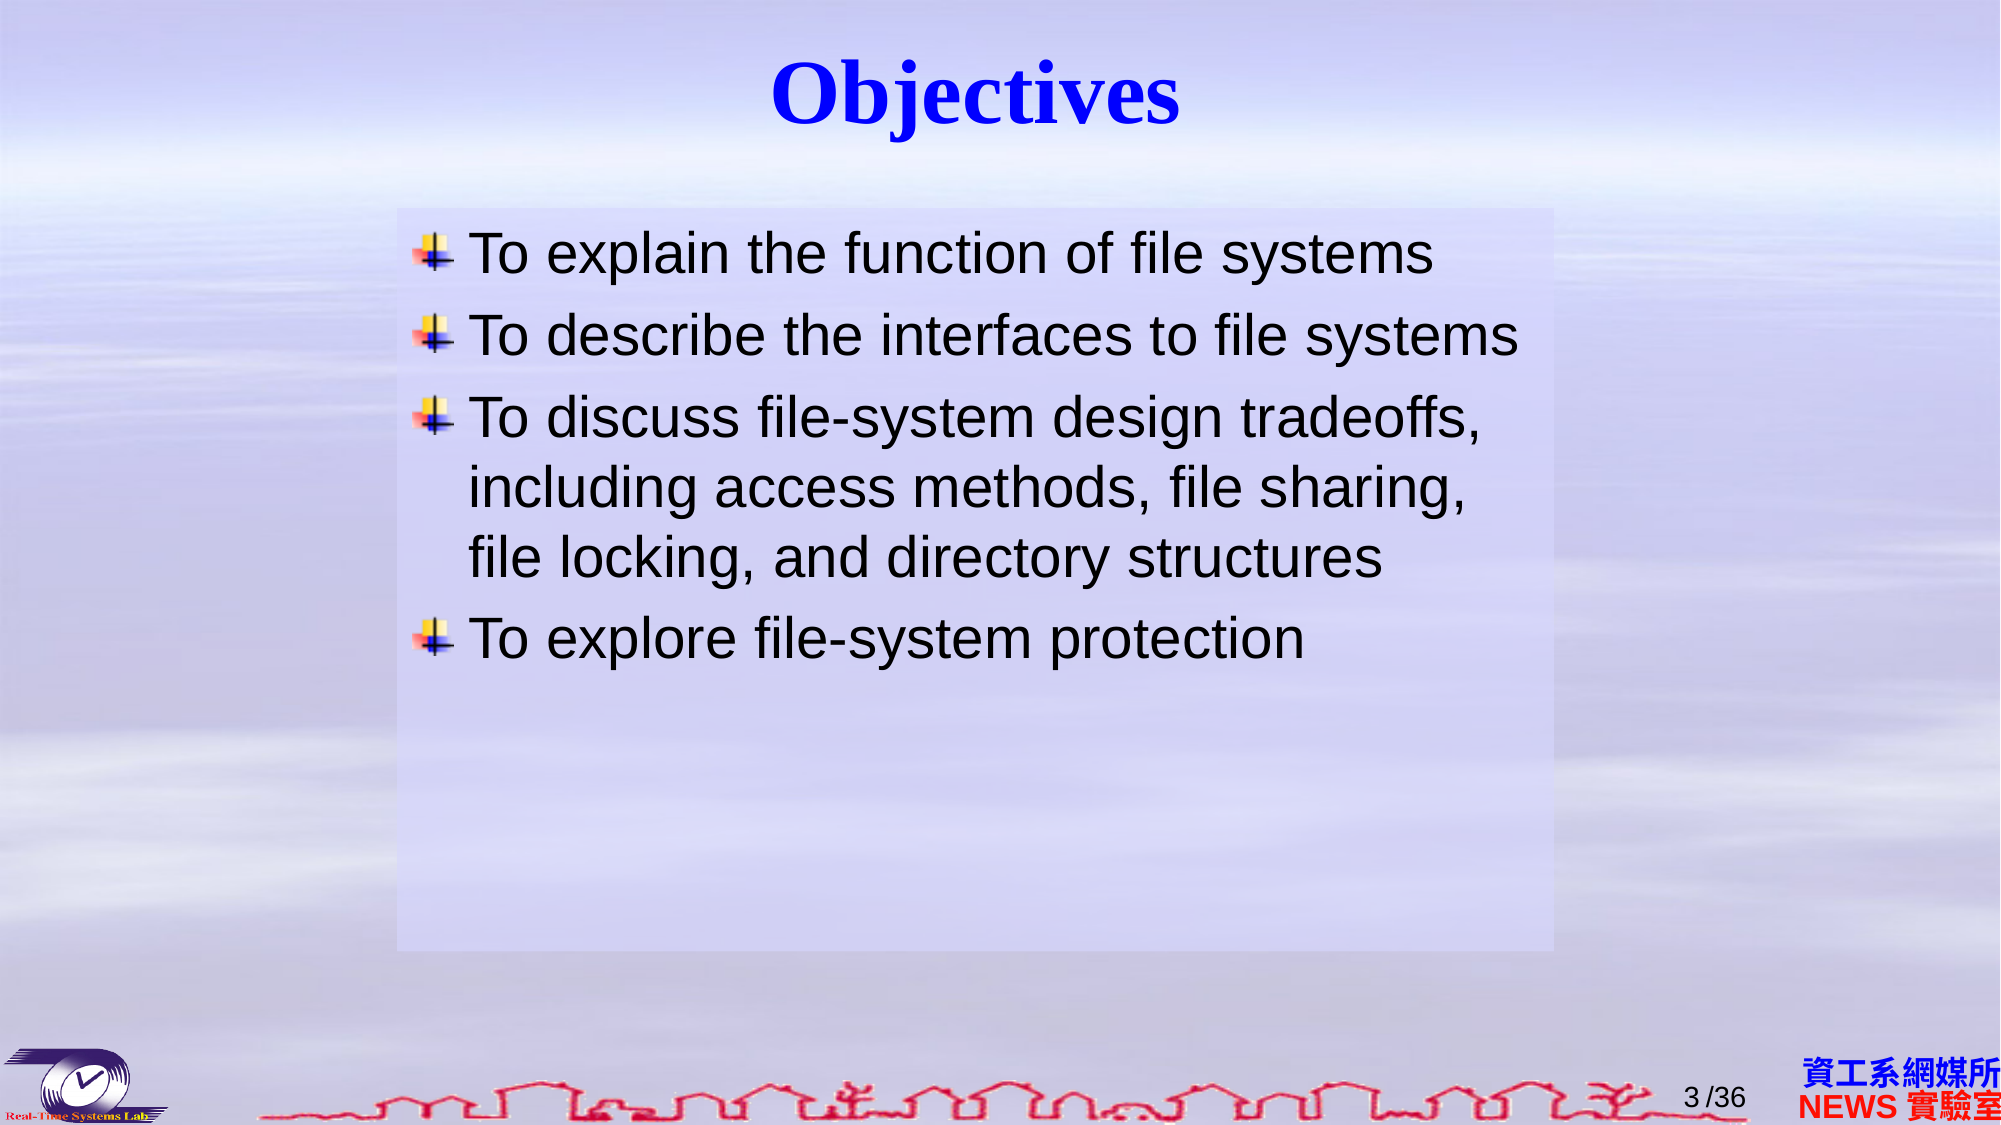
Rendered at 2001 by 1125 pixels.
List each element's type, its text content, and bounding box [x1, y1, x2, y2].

list To explain the function of file systems To describe the interfaces to file systems To discuss file-system design tradeoffs, including access methods, file sharing, file locking, and directory structures To explore file-system protection [397, 208, 1554, 952]
footer /36 [1715, 1070, 2000, 1125]
picture [0, 0, 2001, 1125]
slide_number 2 [1248, 1070, 1715, 1125]
title Objectives [300, 39, 1651, 134]
